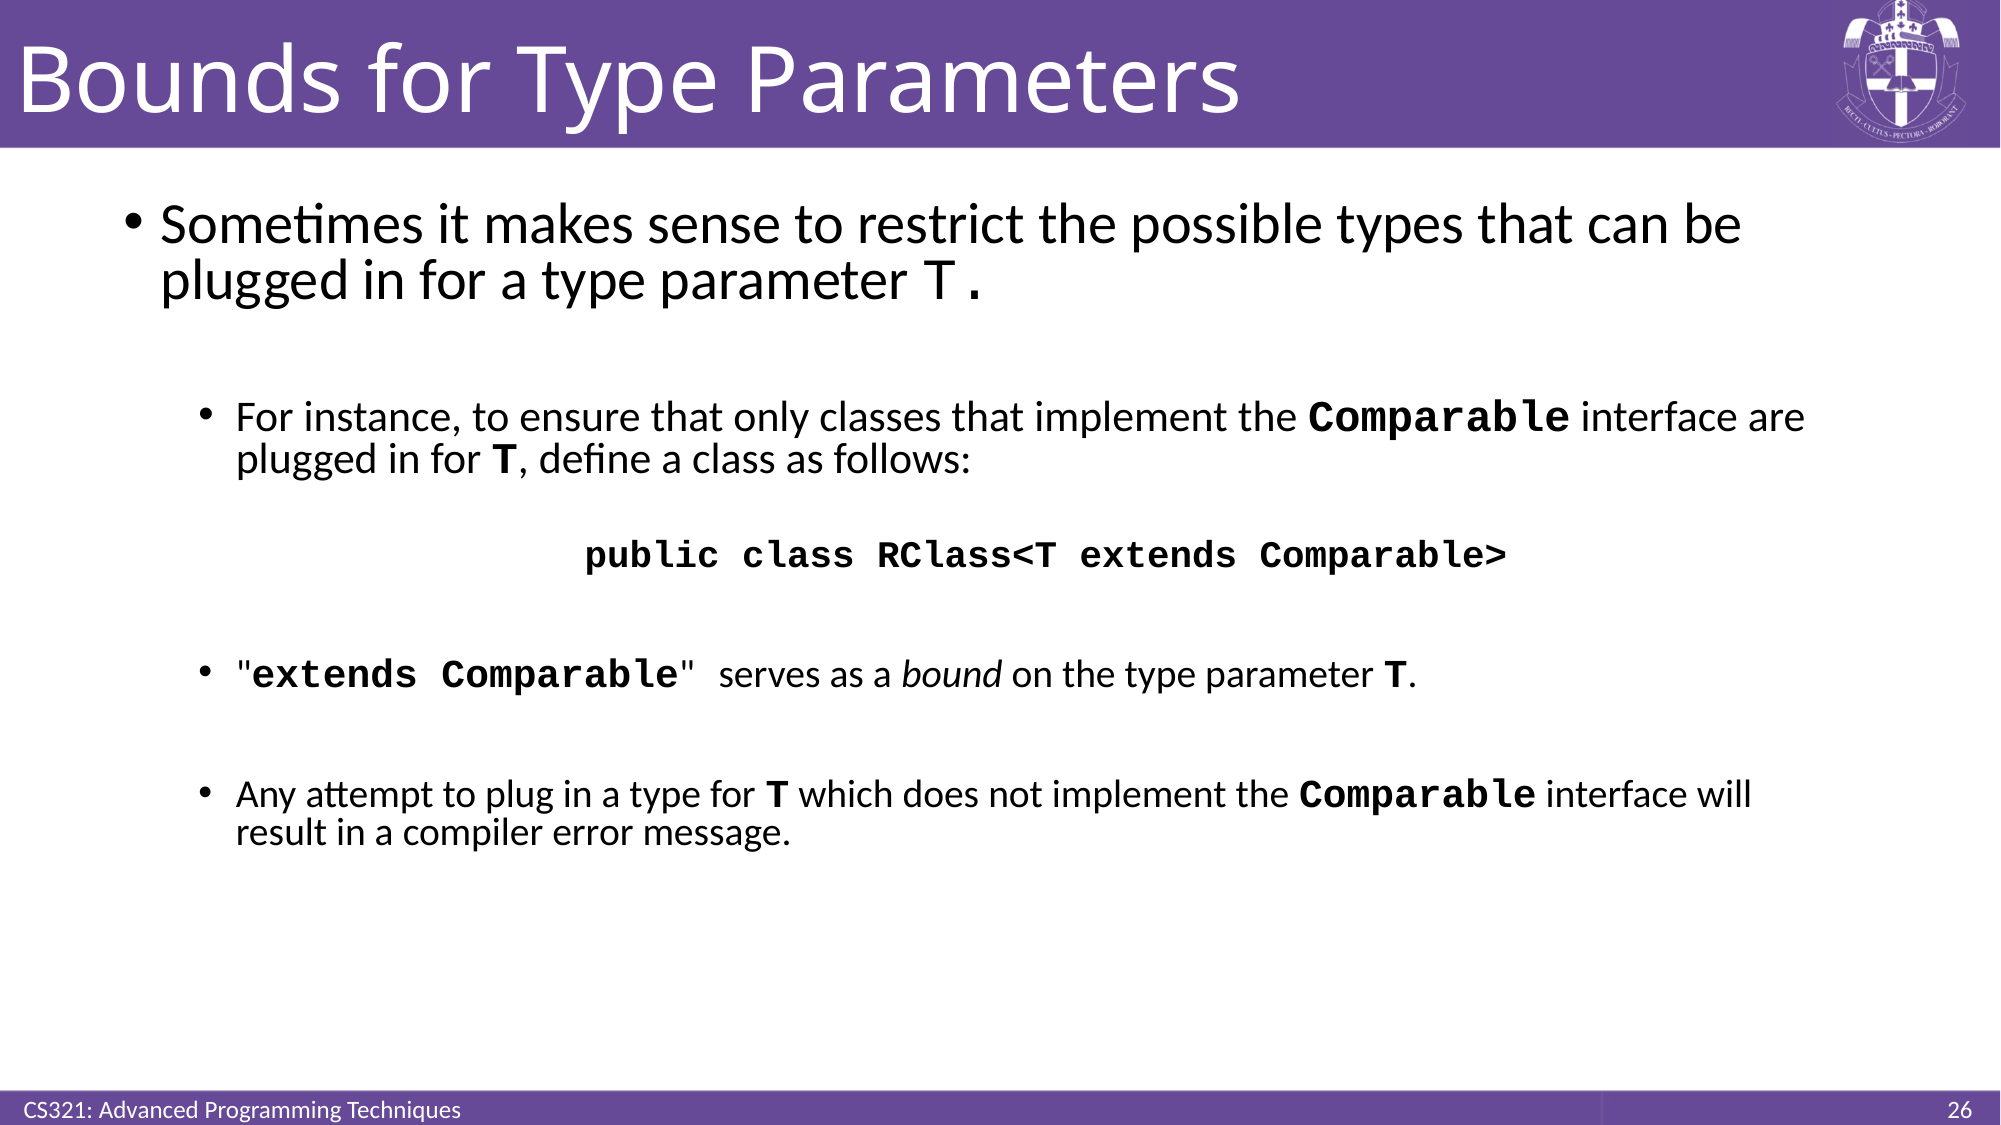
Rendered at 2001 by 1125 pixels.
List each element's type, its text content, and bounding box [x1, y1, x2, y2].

list Sometimes it makes sense to restrict the possible types that can be plugged in for a type parameter T. For instance, to ensure that only classes that implement the Comparable interface are plugged in for T, define a class as follows: public class RClass<T extends Comparable> "extends Comparable" serves as a bound on the type parameter T. Any attempt to plug in a type for T which does not implement the Comparable interface will result in a compiler error message. [108, 191, 1834, 1017]
title Bounds for Type Parameters [0, 0, 1807, 192]
footer CS321: Advanced Programming Techniques [8, 1078, 499, 1125]
slide_number 26 [1862, 1078, 1994, 1125]
picture [0, 0, 2001, 1125]
